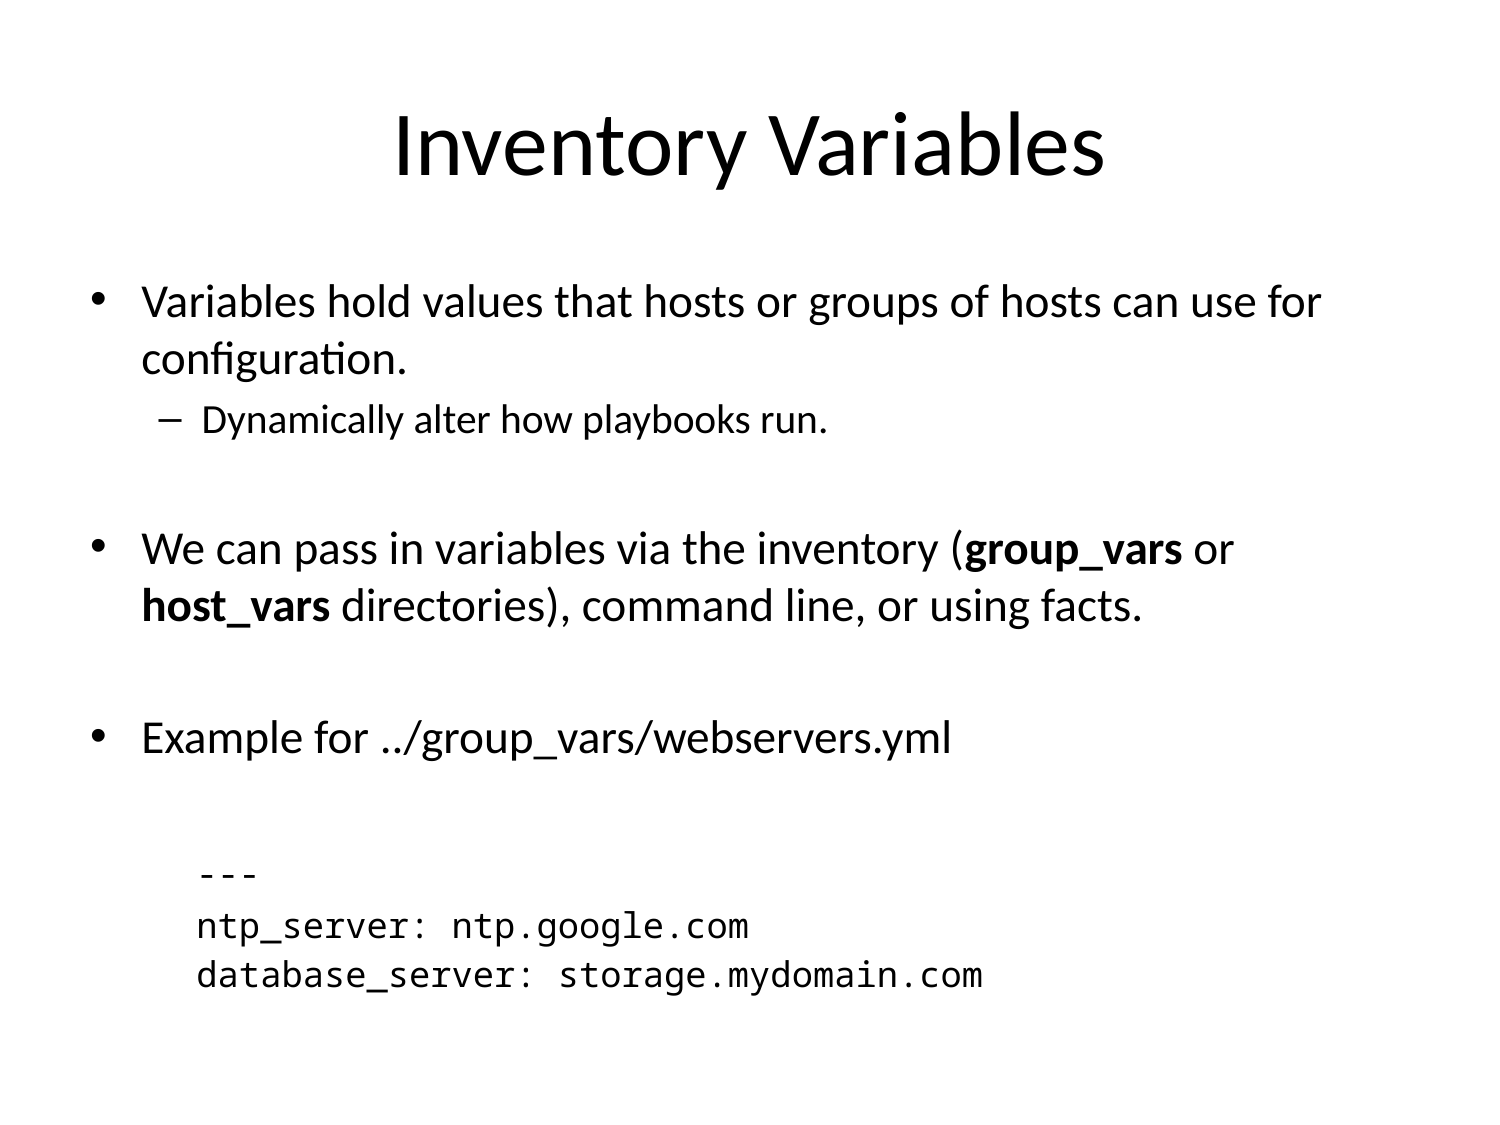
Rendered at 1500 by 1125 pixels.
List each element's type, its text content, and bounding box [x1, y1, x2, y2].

title Inventory Variables [75, 45, 1425, 233]
list Variables hold values that hosts or groups of hosts can use for configuration. Dynamically alter how playbooks run. We can pass in variables via the inventory (group_vars or host_vars directories), command line, or using facts. Example for ../group_vars/webservers.yml --- ntp_server: ntp.google.com database_server: storage.mydomain.com [75, 262, 1425, 1005]
